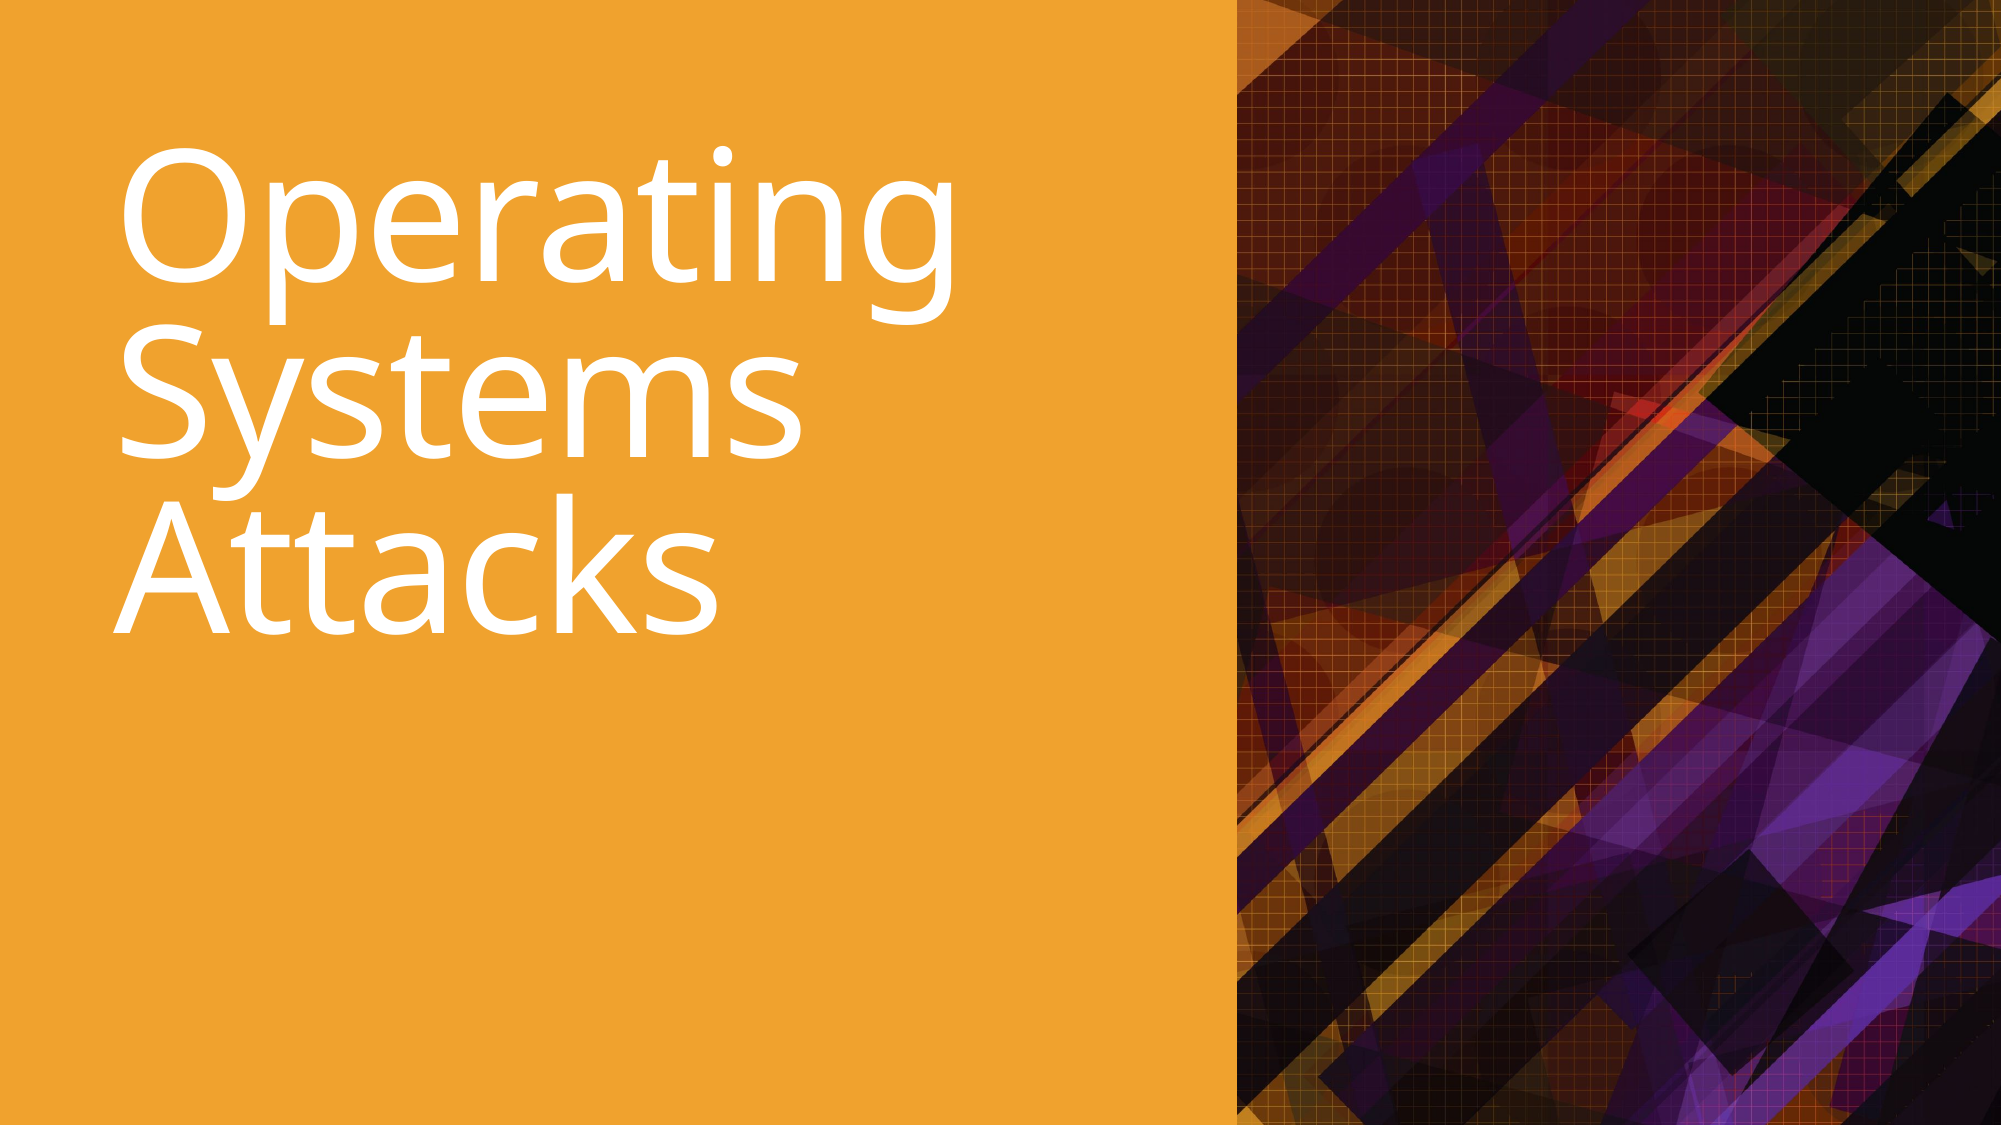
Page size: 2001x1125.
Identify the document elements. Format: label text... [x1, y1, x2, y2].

picture [1236, 0, 2001, 1125]
title Operating Systems Attacks [98, 126, 1184, 677]
